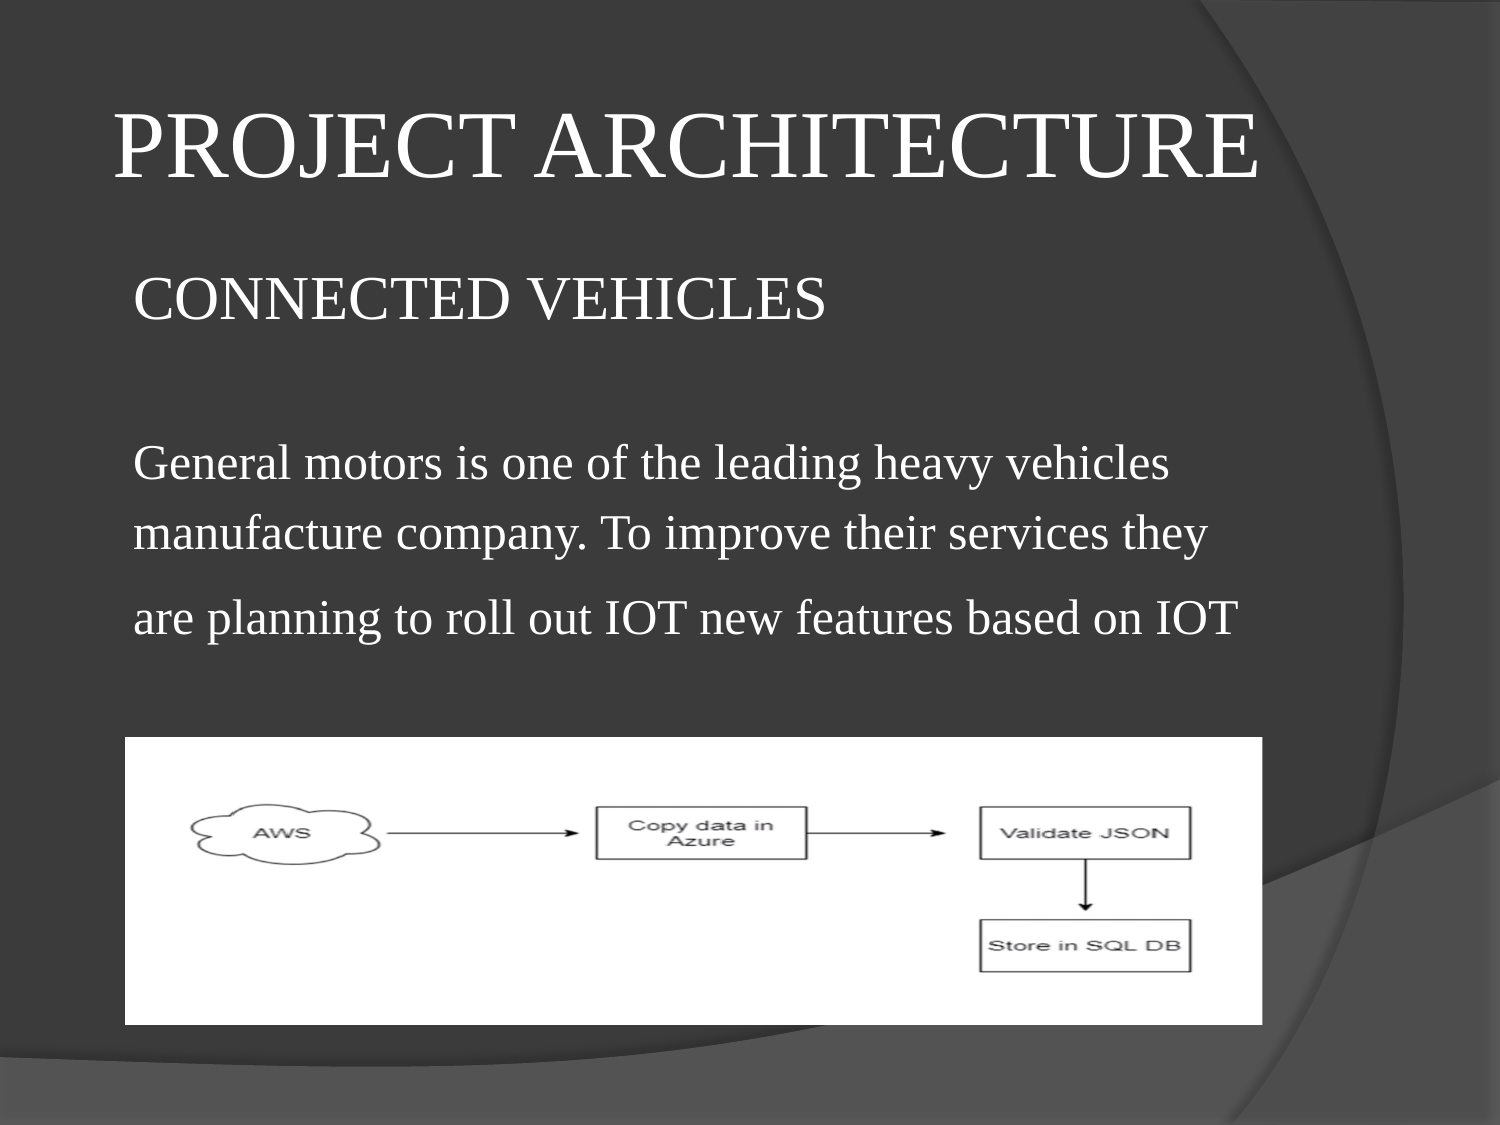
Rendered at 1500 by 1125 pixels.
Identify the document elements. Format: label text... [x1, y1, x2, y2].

picture [124, 737, 1263, 1026]
list CONNECTED VEHICLES General motors is one of the leading heavy vehicles manufacture company. To improve their services they are planning to roll out IOT new features based on IOT [112, 249, 1500, 1038]
title PROJECT ARCHITECTURE [75, 45, 1300, 233]
